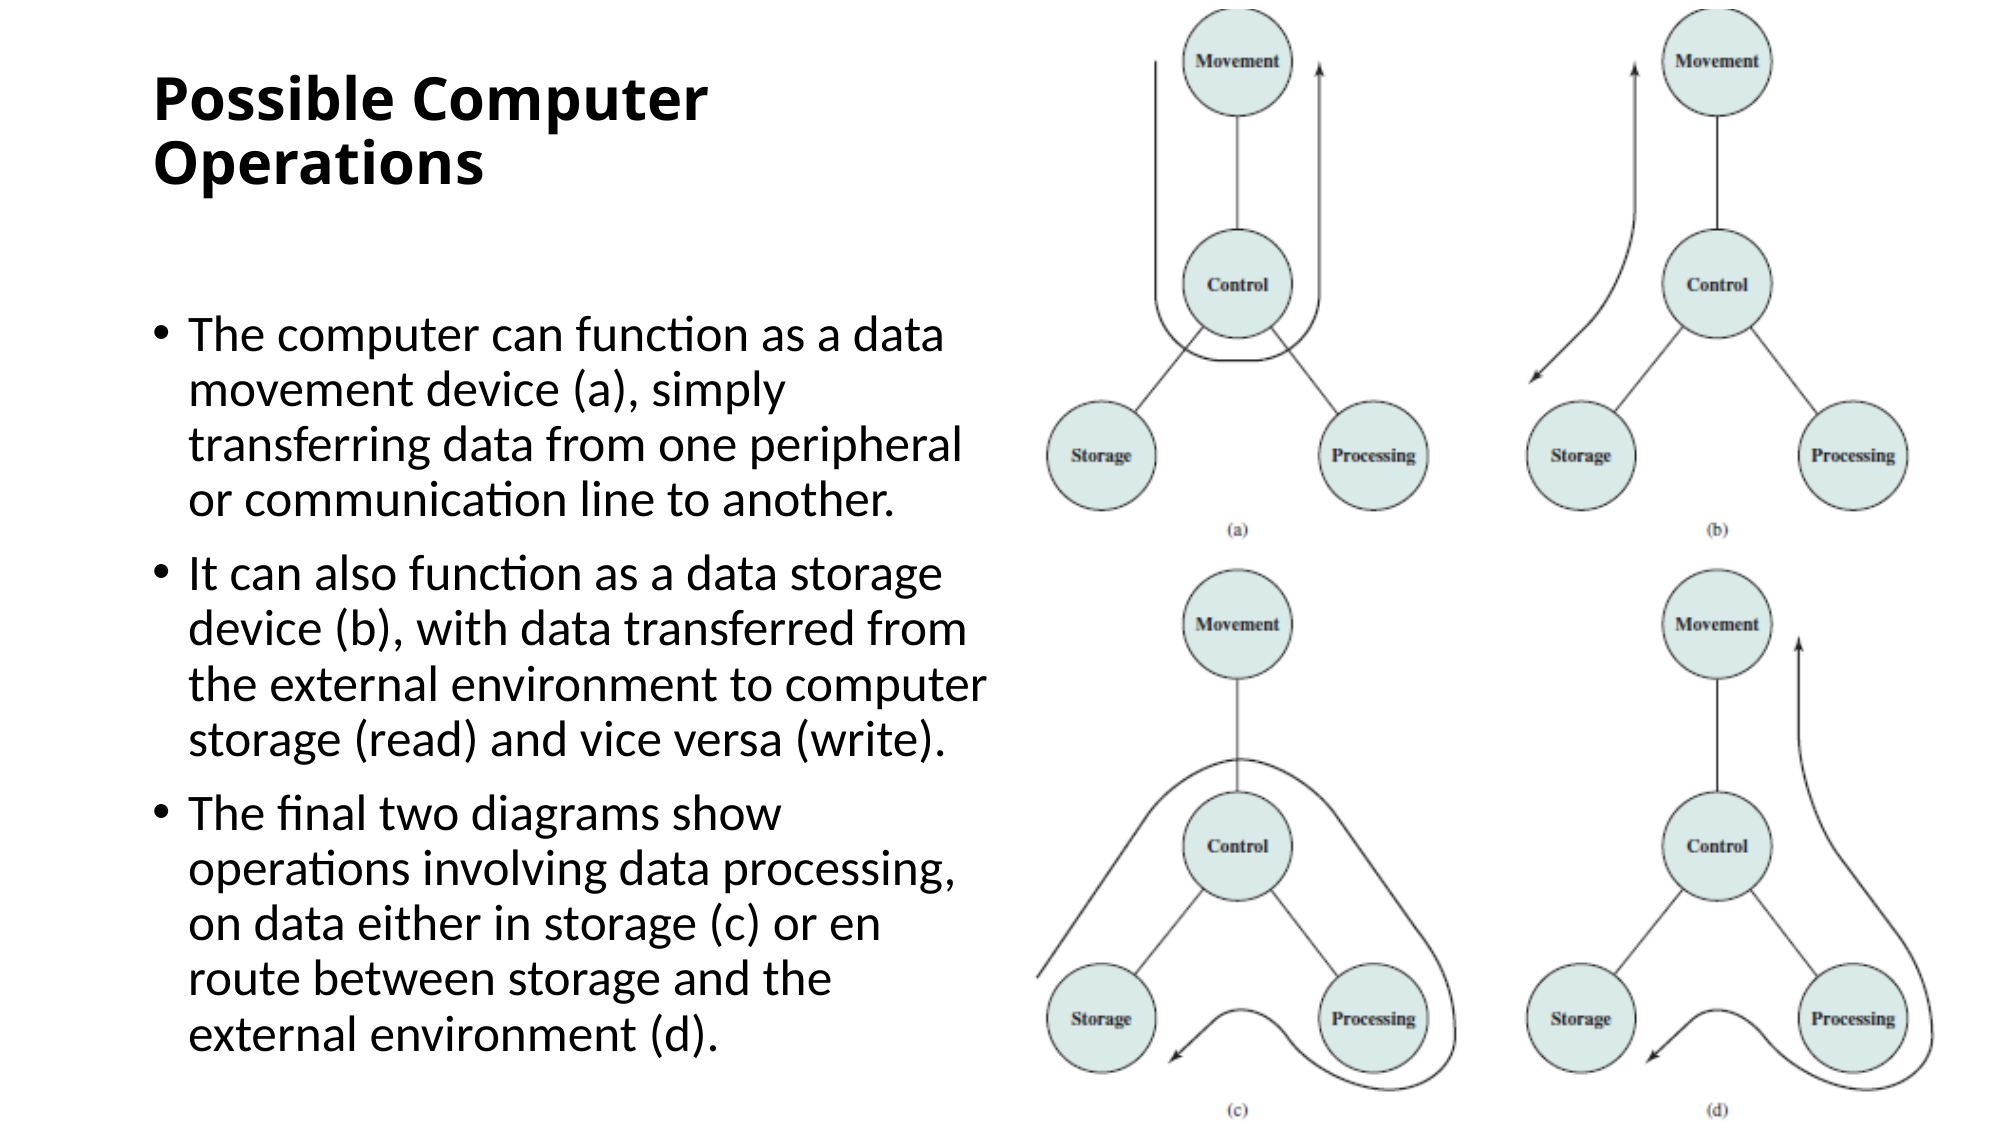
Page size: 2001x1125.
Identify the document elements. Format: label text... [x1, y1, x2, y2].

list The computer can function as a data movement device (a), simply transferring data from one peripheral or communication line to another. It can also function as a data storage device (b), with data transferred from the external environment to computer storage (read) and vice versa (write). The final two diagrams show operations involving data processing, on data either in storage (c) or en route between storage and the external environment (d). [137, 299, 1003, 1125]
title Possible Computer Operations [137, 59, 1003, 278]
picture [1003, 9, 1954, 1125]
